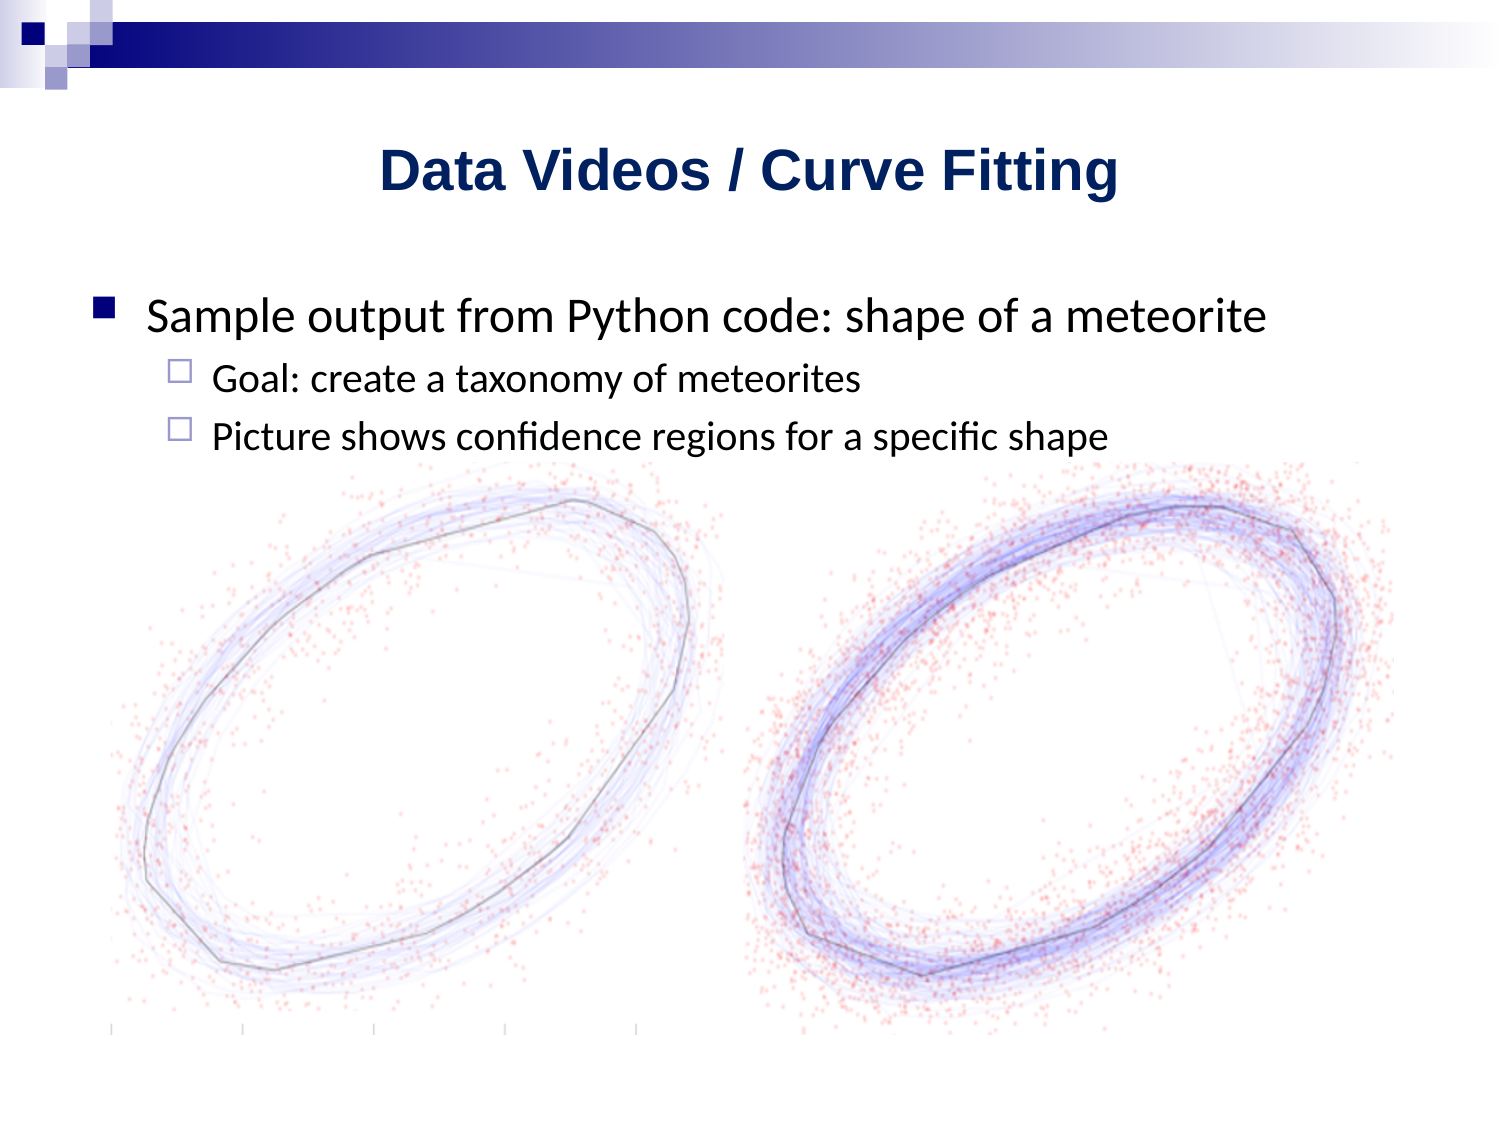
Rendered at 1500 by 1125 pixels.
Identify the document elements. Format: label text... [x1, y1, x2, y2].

picture [105, 462, 1394, 1035]
list Data Videos / Curve Fitting Sample output from Python code: shape of a meteorite Goal: create a taxonomy of meteorites Picture shows confidence regions for a specific shape [74, 124, 1426, 951]
